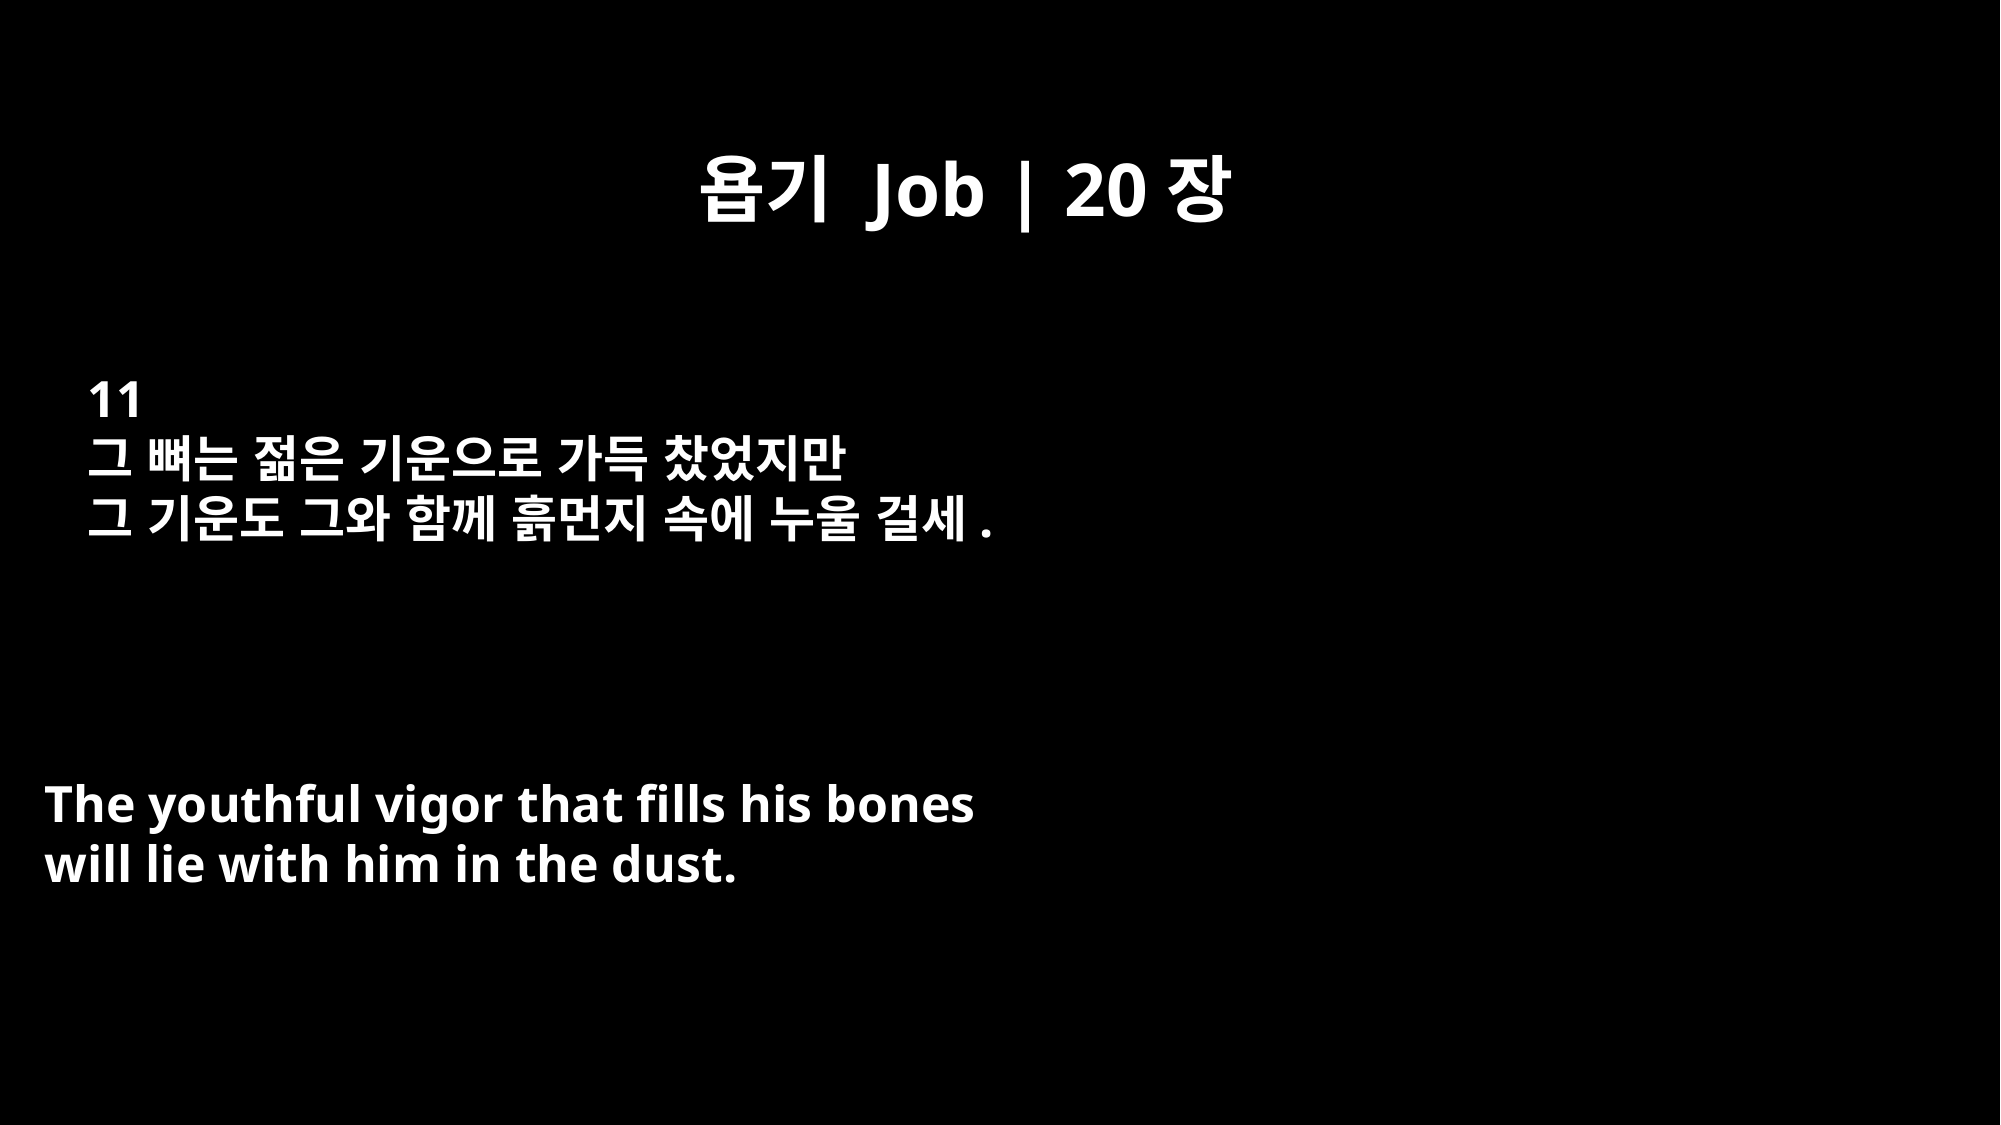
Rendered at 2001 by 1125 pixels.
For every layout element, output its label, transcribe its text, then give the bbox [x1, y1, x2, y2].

text_box 11 그 뼈는 젊은 기운으로 가득 찼었지만 그 기운도 그와 함께 흙먼지 속에 누울 걸세. [72, 359, 1009, 555]
text_box 욥기 Job | 20장 [683, 136, 1249, 239]
text_box The youthful vigor that fills his bones will lie with him in the dust. [29, 764, 1004, 900]
